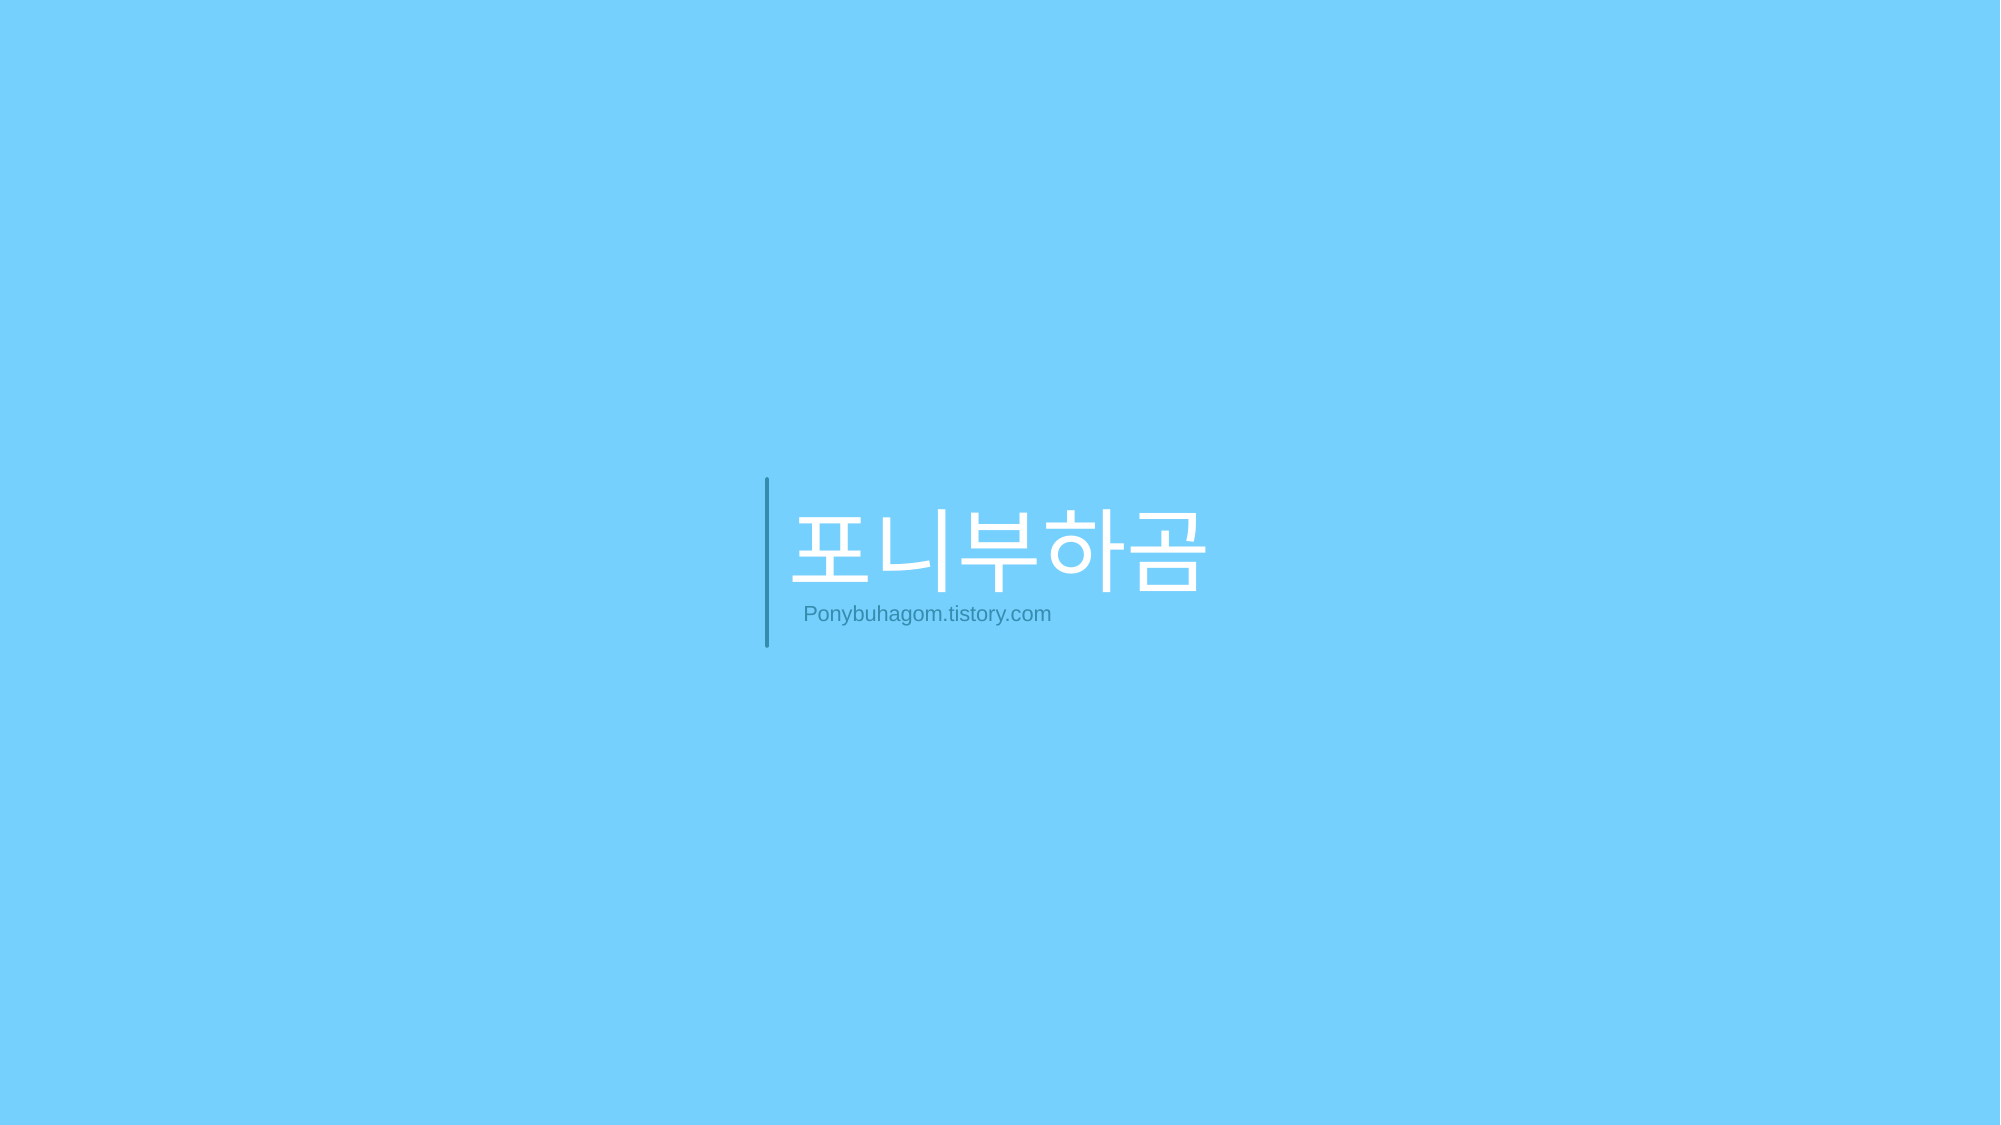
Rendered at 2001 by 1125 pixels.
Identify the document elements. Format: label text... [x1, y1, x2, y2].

text_box 포니부하곰 [773, 486, 1226, 612]
text_box Ponybuhagom.tistory.com [788, 592, 1067, 634]
